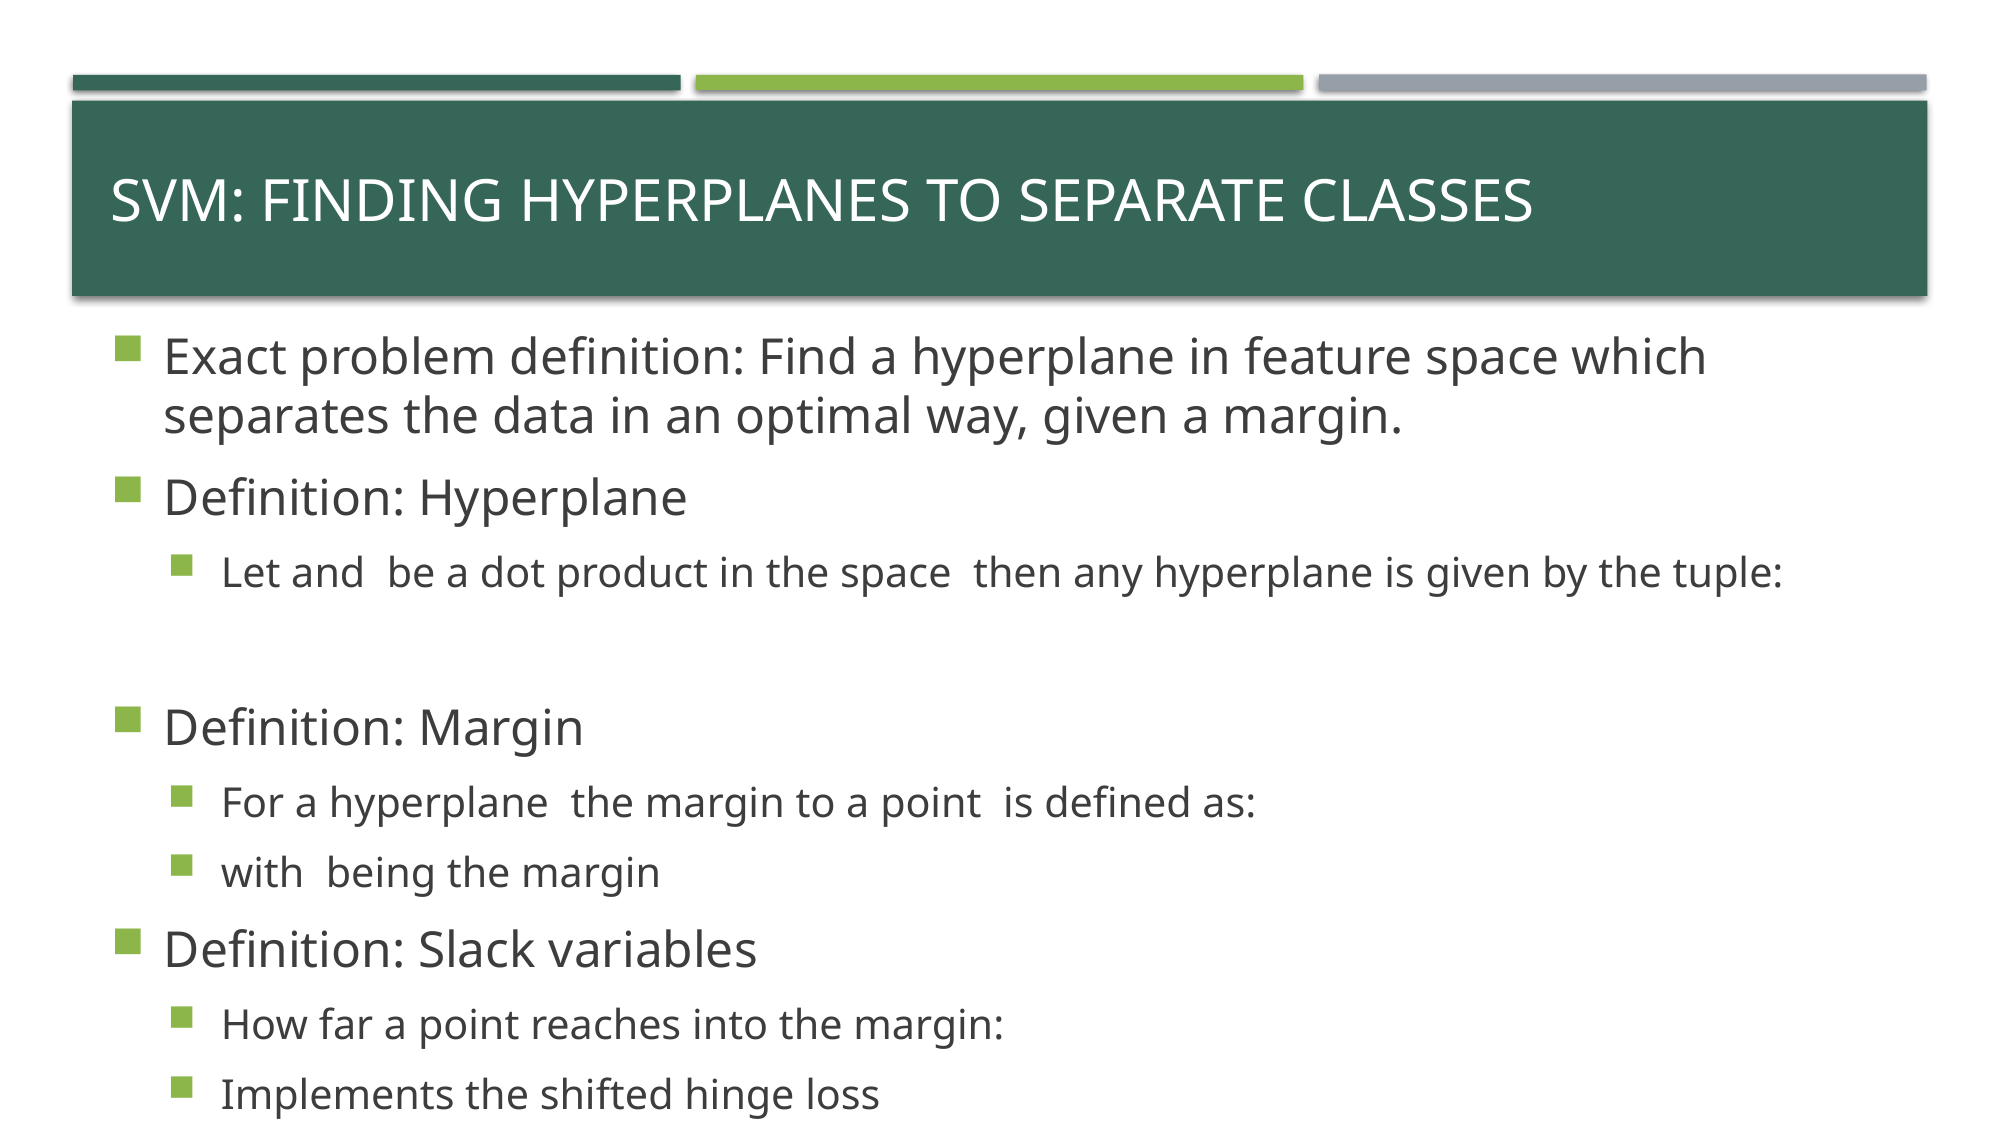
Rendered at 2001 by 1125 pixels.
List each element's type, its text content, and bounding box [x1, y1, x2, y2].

title SVM: Finding hyperplanes to separate classes [95, 115, 1905, 282]
